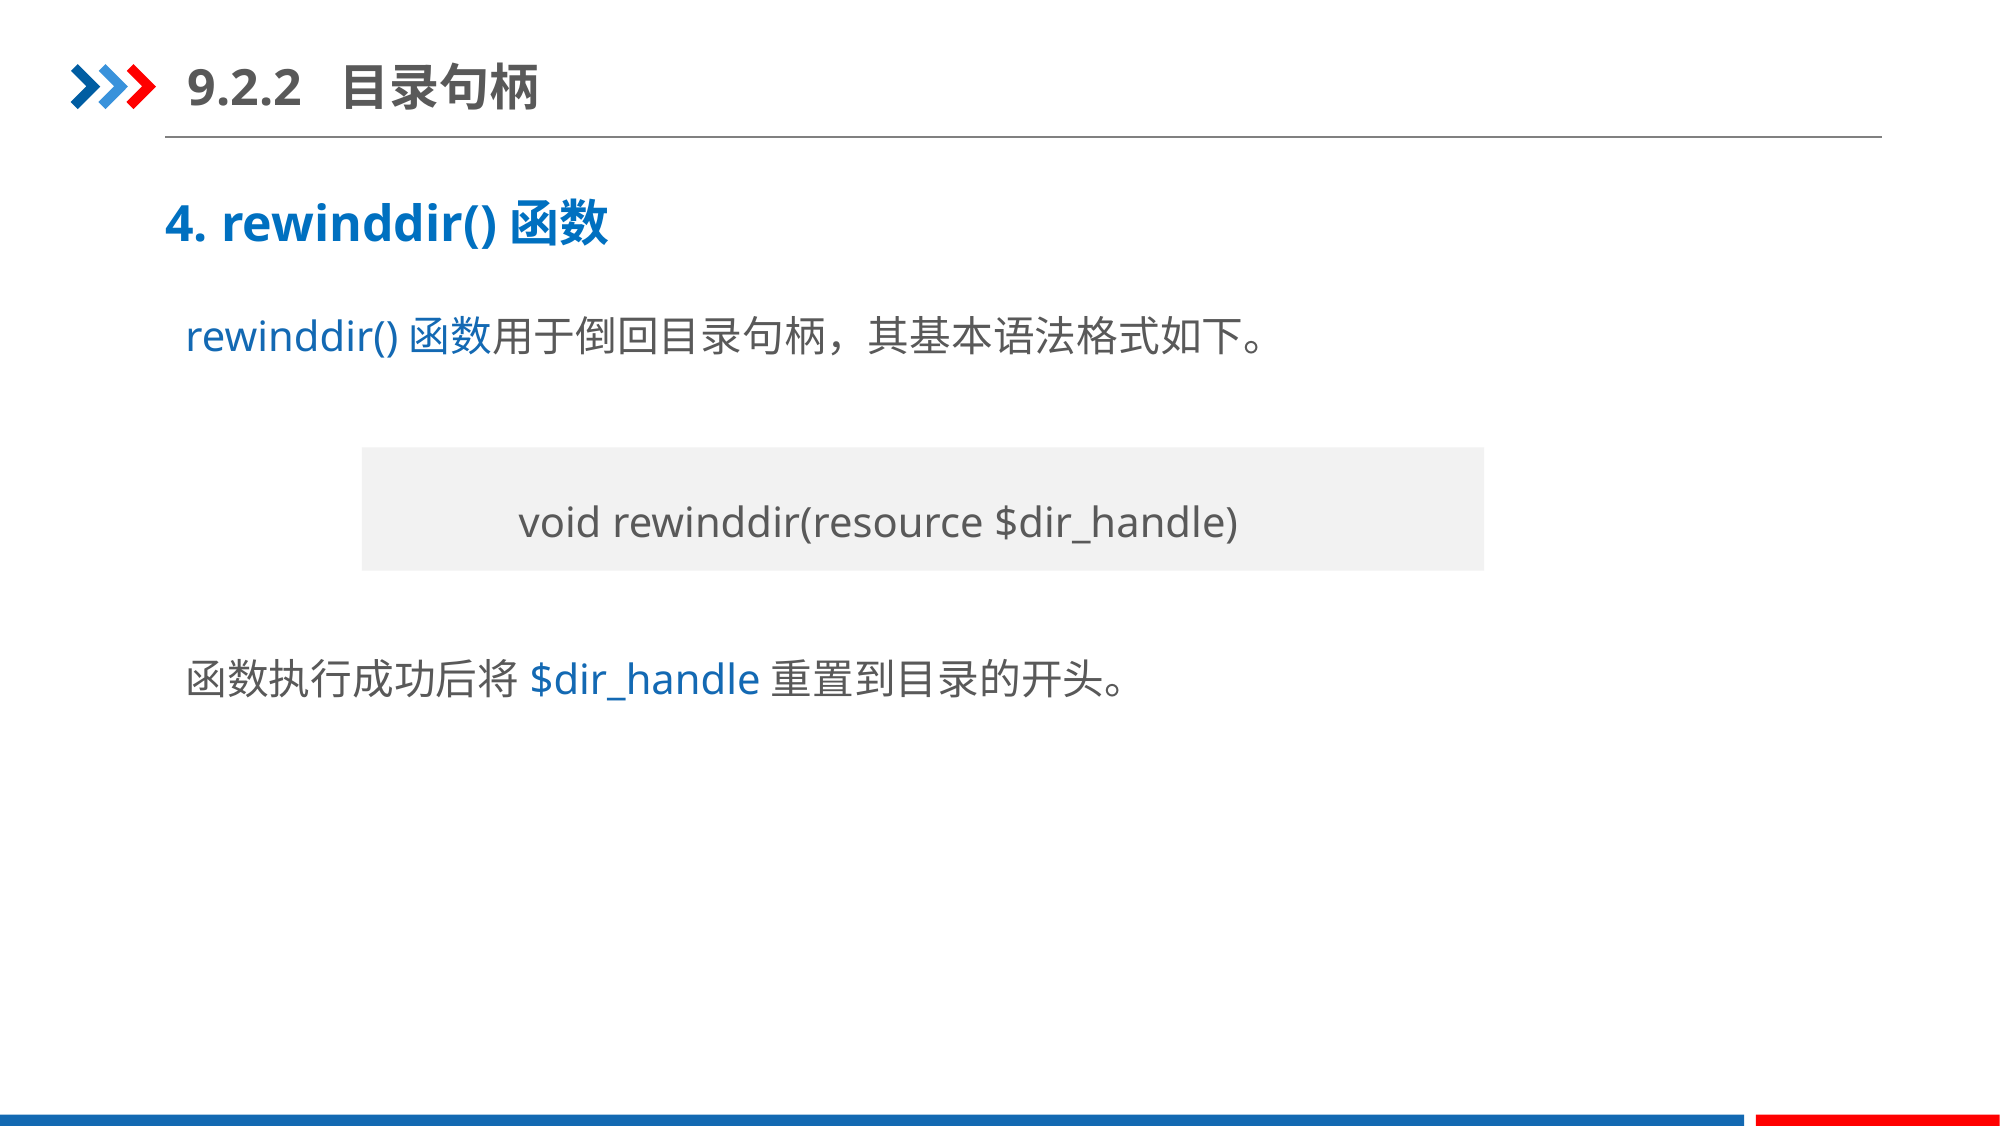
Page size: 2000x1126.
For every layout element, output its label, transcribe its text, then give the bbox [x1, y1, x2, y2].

text_box 函数执行成功后将$dir_handle重置到目录的开头。 [170, 645, 1171, 710]
text_box void rewinddir(resource $dir_handle) [503, 463, 1448, 554]
text_box 4. rewinddir()函数 [150, 184, 808, 260]
text_box rewinddir()函数用于倒回目录句柄，其基本语法格式如下。 [170, 302, 1503, 368]
text_box 9.2.2 目录句柄 [187, 43, 827, 127]
text_box [361, 447, 1485, 571]
